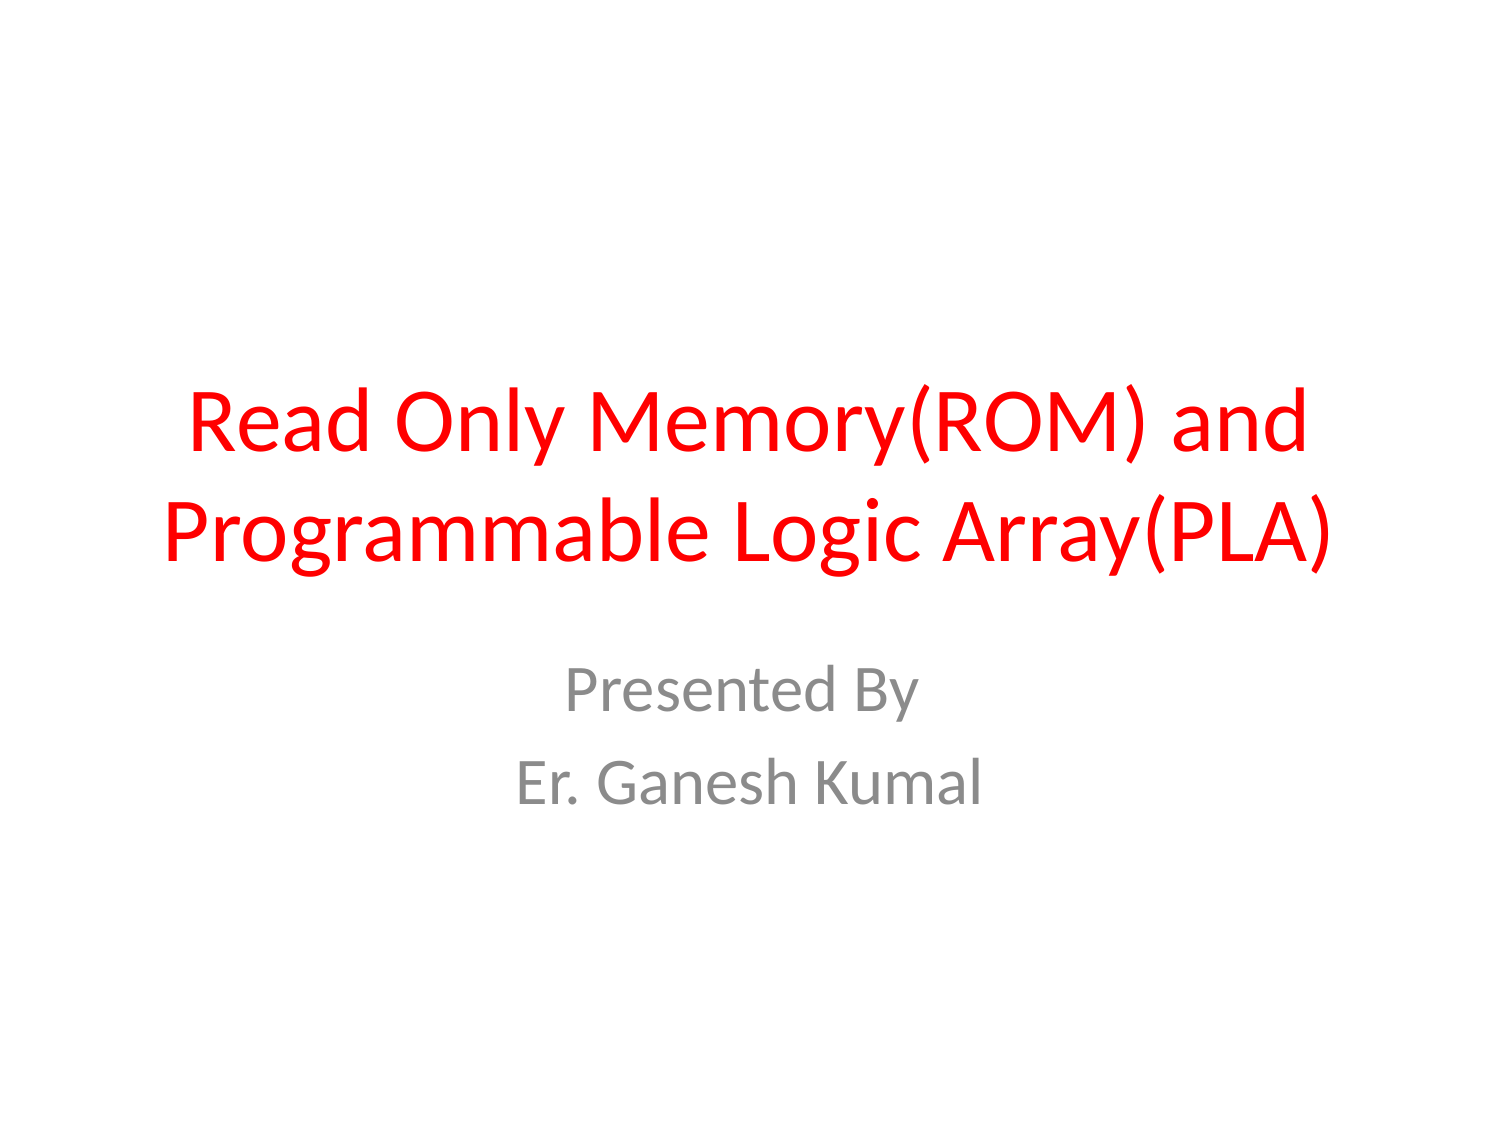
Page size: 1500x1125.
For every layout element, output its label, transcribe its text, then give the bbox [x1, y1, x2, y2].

subtitle Presented By Er. Ganesh Kumal [225, 637, 1275, 925]
title Read Only Memory(ROM) and Programmable Logic Array(PLA) [112, 349, 1388, 591]
